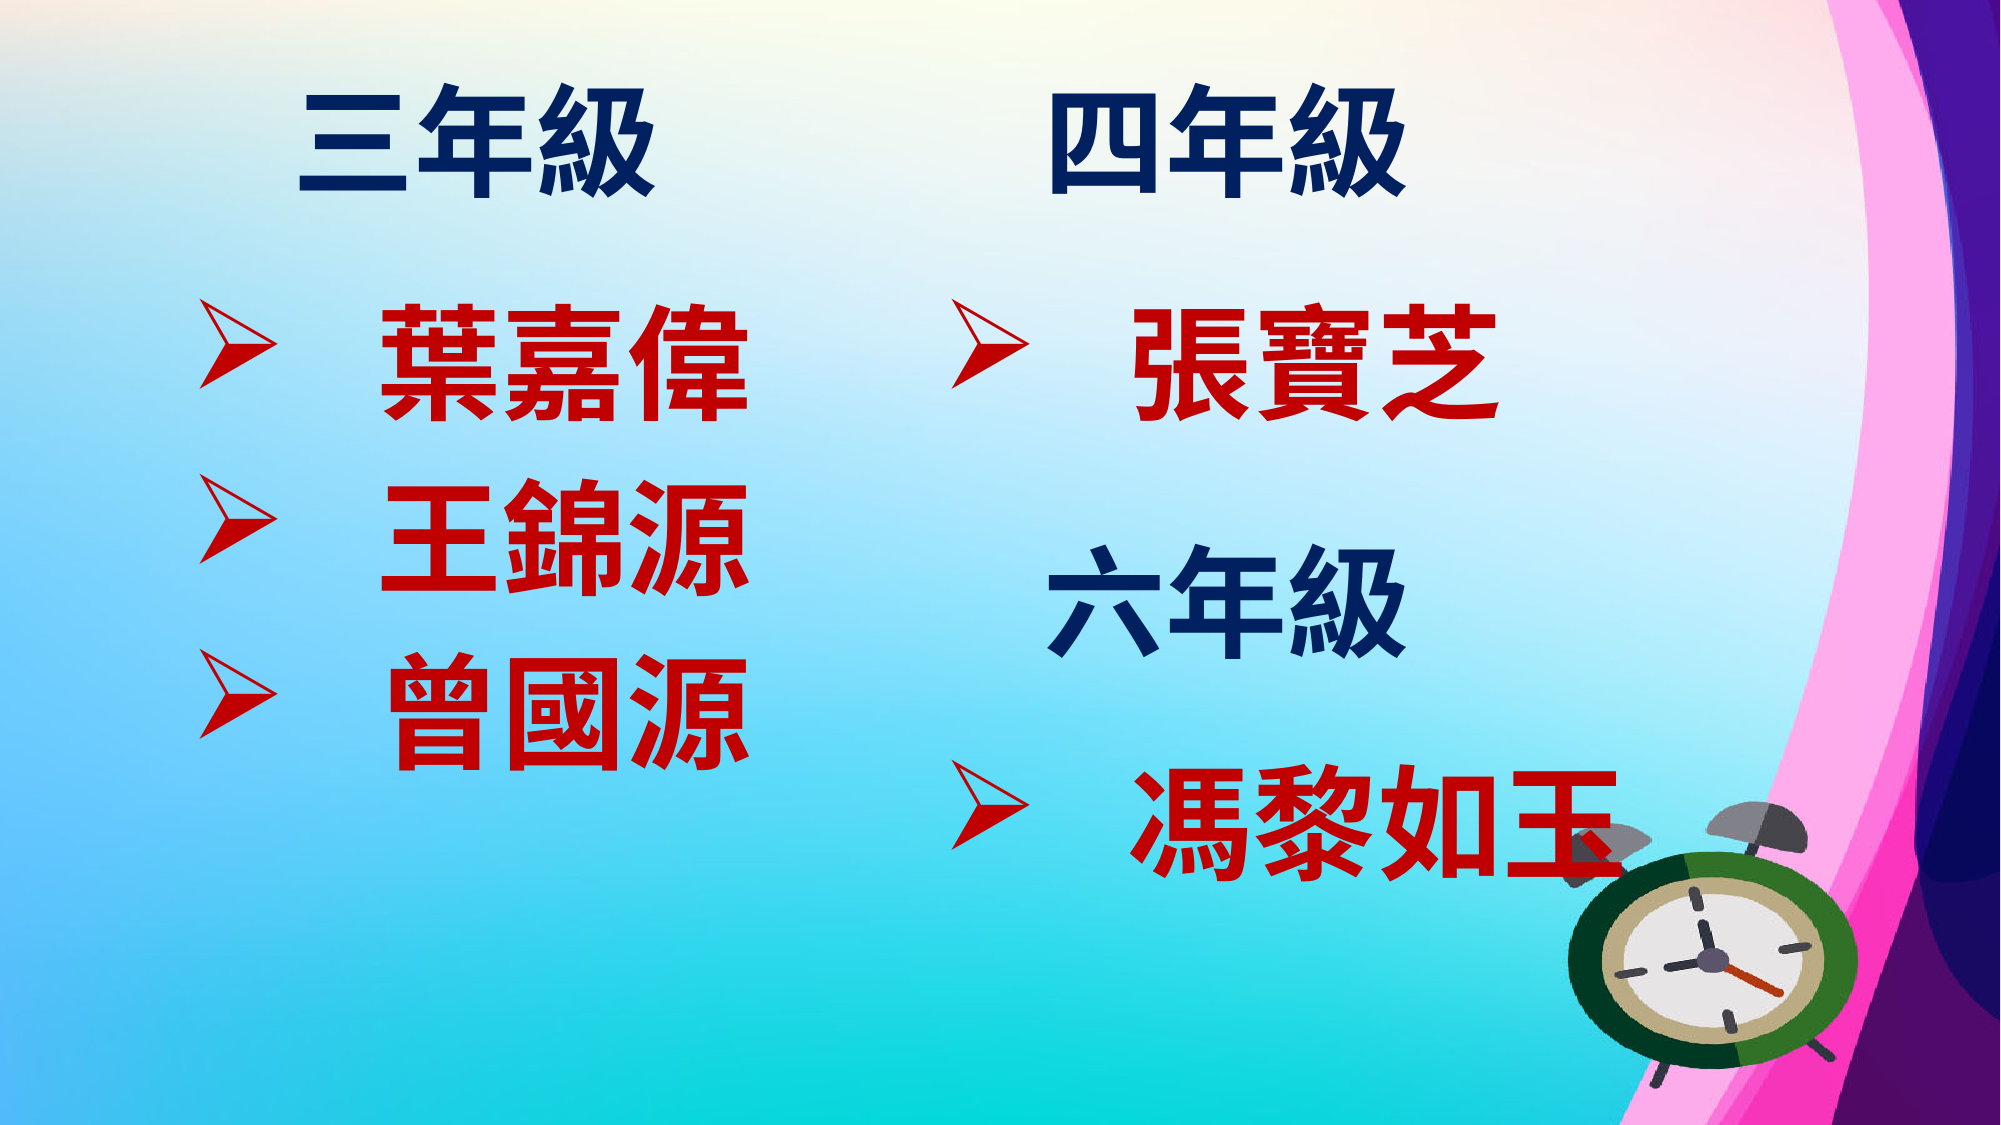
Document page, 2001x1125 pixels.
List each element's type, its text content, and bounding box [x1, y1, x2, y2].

text_box 四年級 [850, 45, 1602, 233]
picture [0, 0, 2001, 1125]
text_box 張寶芝 [926, 277, 1527, 461]
text_box 六年級 [850, 505, 1602, 694]
title 三年級 [99, 45, 850, 233]
list 葉嘉偉 王錦源 曾國源 [175, 277, 776, 1020]
text_box 馮黎如玉 [926, 738, 1744, 922]
